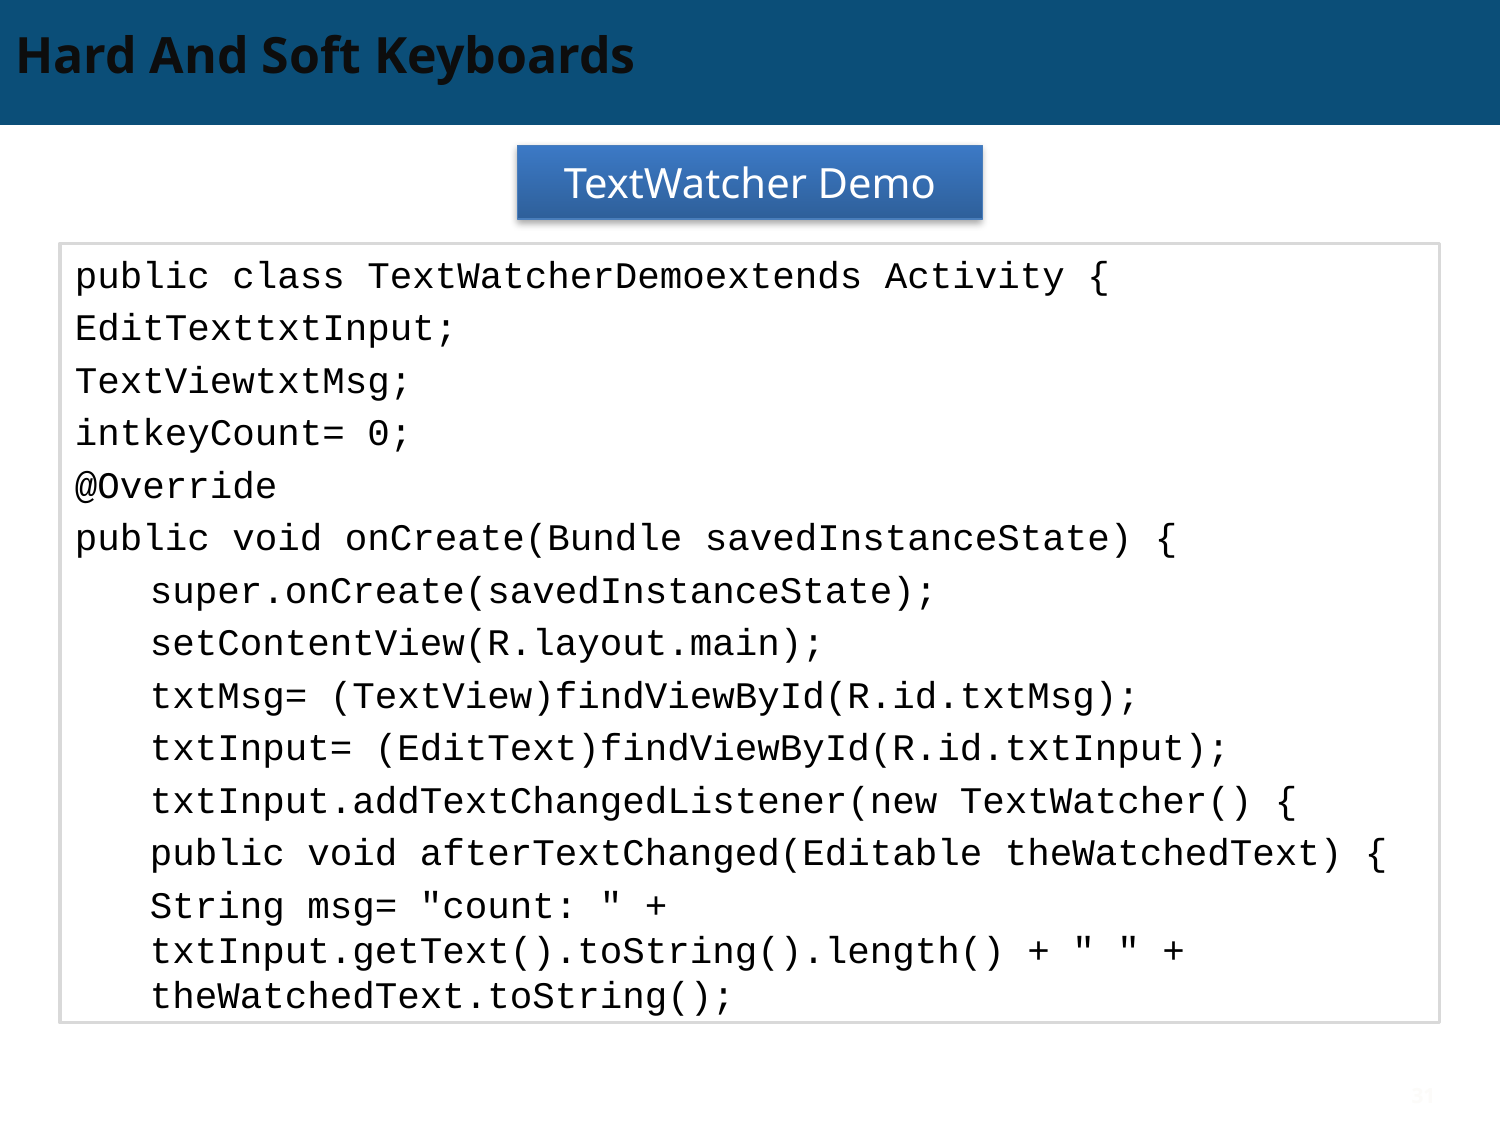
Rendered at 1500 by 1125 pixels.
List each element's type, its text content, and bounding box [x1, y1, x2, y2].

text_box TextWatcher Demo [517, 145, 983, 220]
text_box public class TextWatcherDemoextends Activity { EditTexttxtInput; TextViewtxtMsg; intkeyCount= 0; @Override public void onCreate(Bundle savedInstanceState) { super.onCreate(savedInstanceState); setContentView(R.layout.main); txtMsg= (TextView)findViewById(R.id.txtMsg); txtInput= (EditText)findViewById(R.id.txtInput); txtInput.addTextChangedListener(new TextWatcher() { public void afterTextChanged(Editable theWatchedText) { String msg= "count: " + txtInput.getText().toString().length() + " " + theWatchedText.toString(); [59, 243, 1440, 1023]
title Hard And Soft Keyboards [0, 21, 1351, 86]
